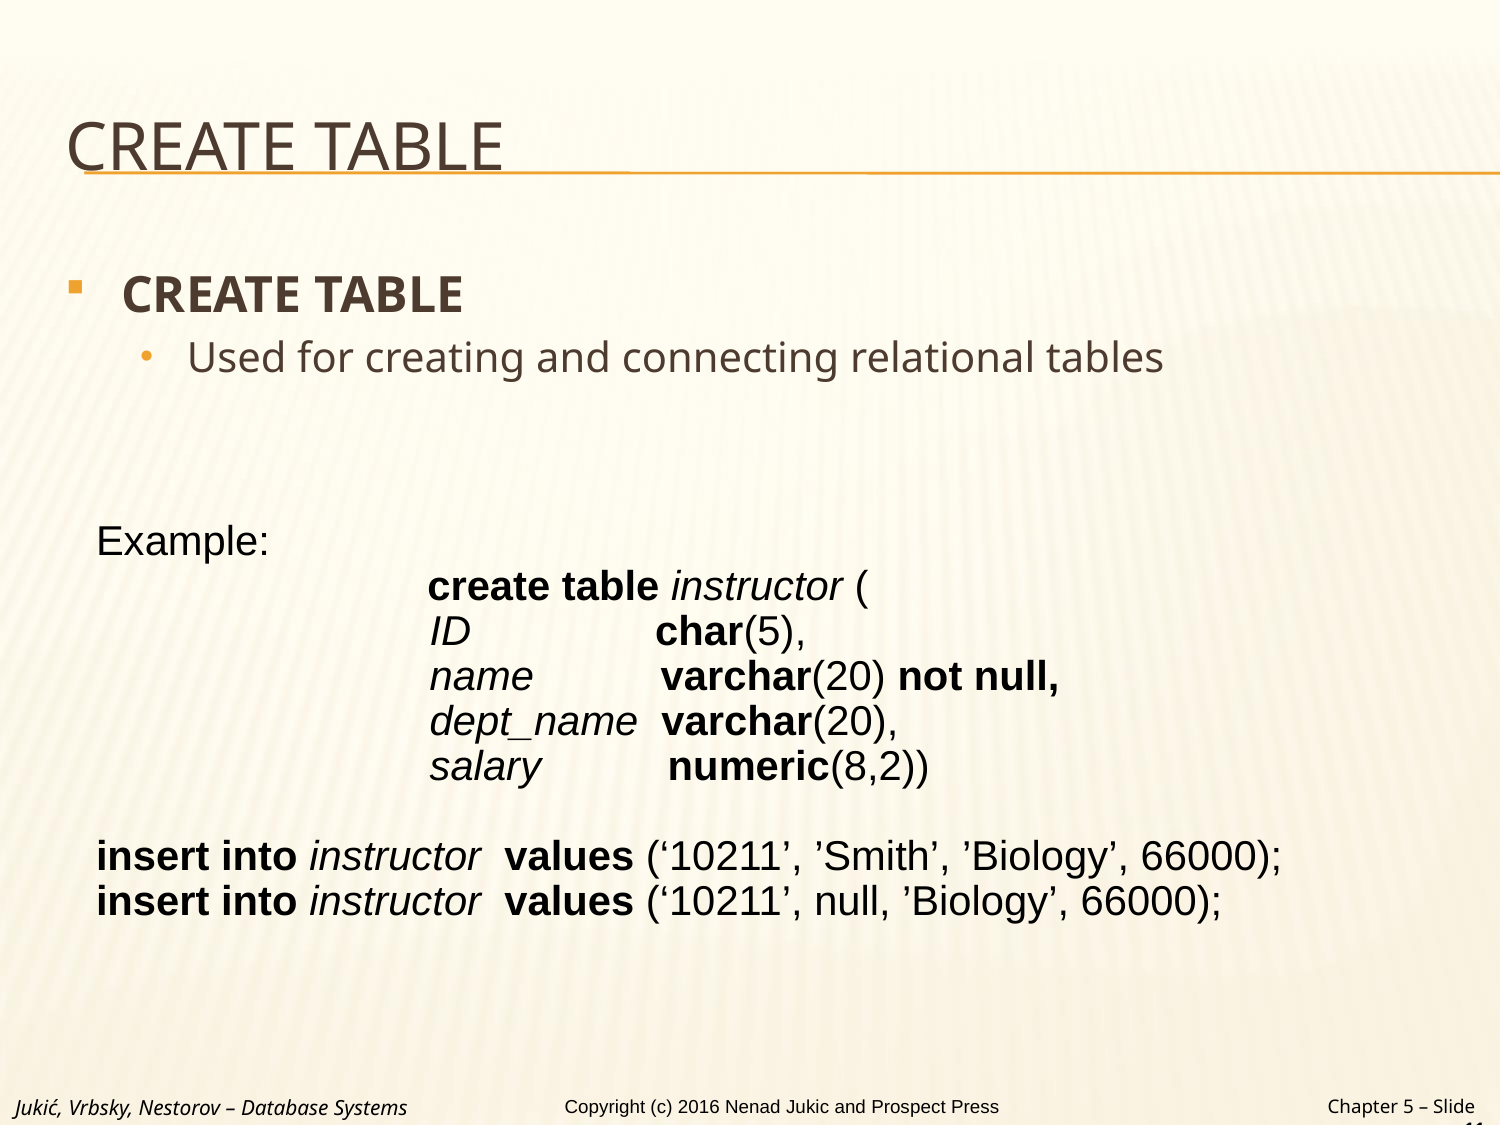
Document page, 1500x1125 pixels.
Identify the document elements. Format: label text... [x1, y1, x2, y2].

text_box Example: create table instructor ( ID char(5), name varchar(20) not null, dept_name varchar(20), salary numeric(8,2)) insert into instructor values (‘10211’, ’Smith’, ’Biology’, 66000); insert into instructor values (‘10211’, null, ’Biology’, 66000); [81, 512, 1382, 983]
list CREATE TABLE Used for creating and connecting relational tables [50, 254, 1475, 998]
footer Jukić, Vrbsky, Nestorov – Database Systems [0, 1087, 625, 1125]
slide_number Chapter 5 – Slide 11 [1299, 1087, 1500, 1125]
picture [0, 0, 1500, 1125]
title CREATE TABLE [50, 75, 1475, 213]
